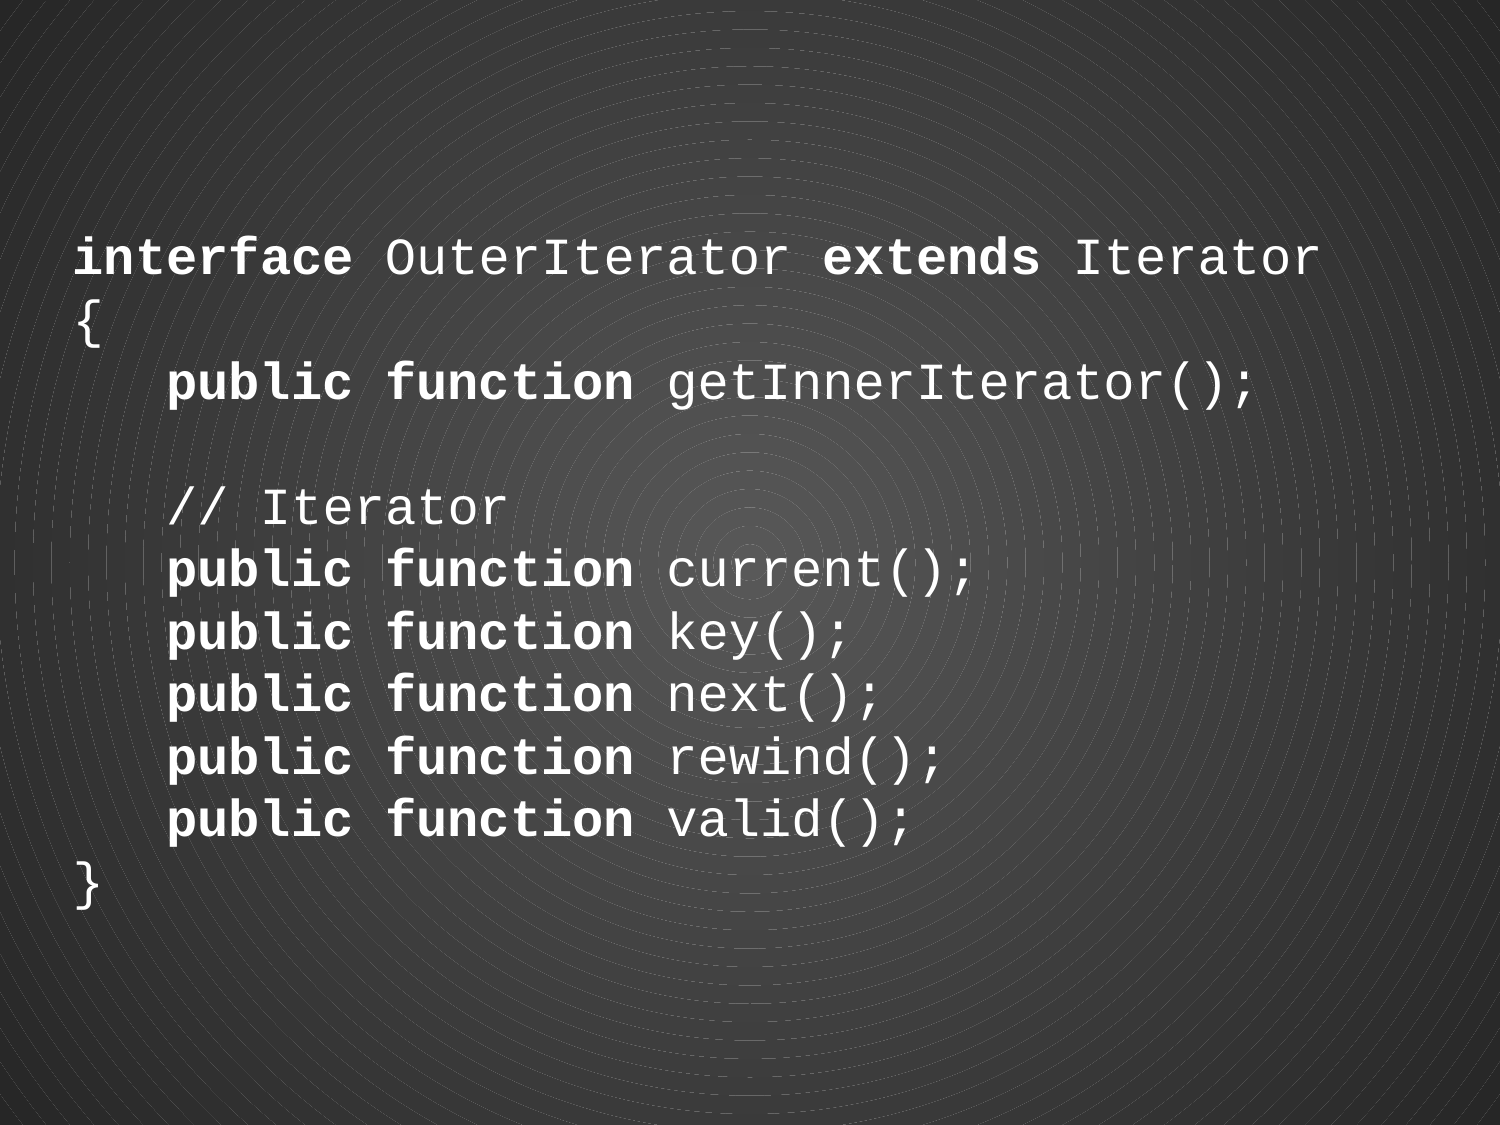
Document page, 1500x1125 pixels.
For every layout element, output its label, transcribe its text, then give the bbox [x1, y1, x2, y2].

text_box [57, 918, 1448, 1049]
text_box [57, 79, 1448, 215]
text_box interface OuterIterator extends Iterator { public function getInnerIterator(); // Iterator public function current(); public function key(); public function next(); public function rewind(); public function valid(); } [57, 215, 1448, 918]
